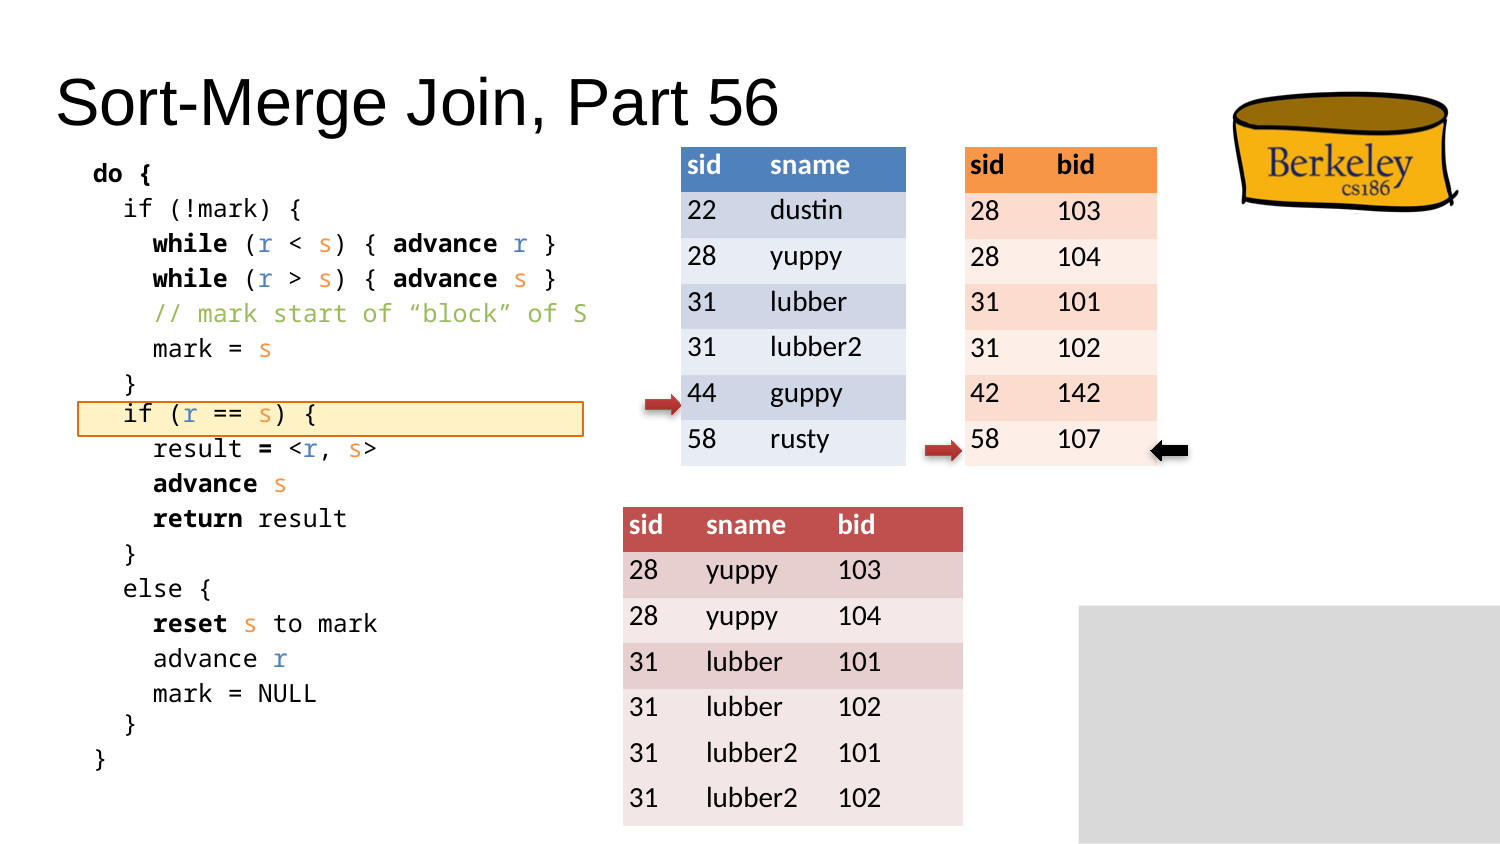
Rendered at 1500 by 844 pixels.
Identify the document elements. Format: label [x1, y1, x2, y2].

table_header [623, 507, 963, 552]
table_cell [623, 552, 963, 826]
picture [1275, 89, 1459, 150]
text_box [77, 150, 1500, 580]
title [40, 51, 1275, 239]
